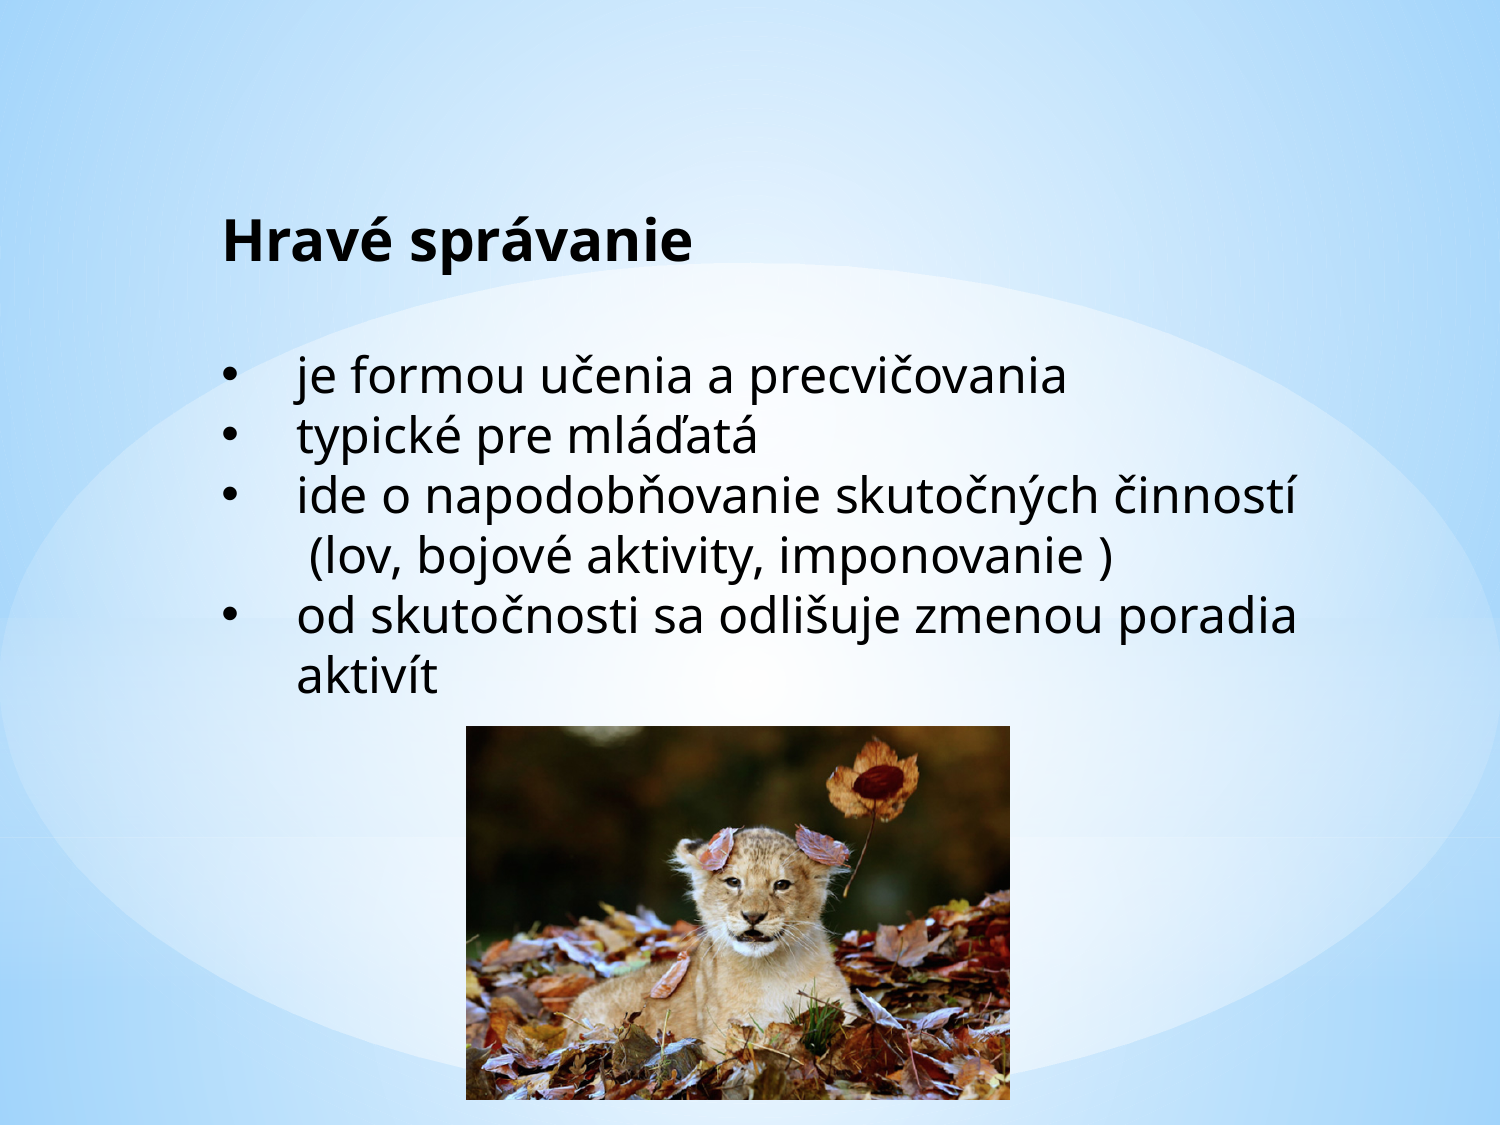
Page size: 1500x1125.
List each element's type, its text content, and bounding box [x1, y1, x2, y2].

text_box Hravé správanie je formou učenia a precvičovania typické pre mláďatá ide o napodobňovanie skutočných činností (lov, bojové aktivity, imponovanie ) od skutočnosti sa odlišuje zmenou poradia aktivít [206, 196, 1341, 711]
picture [466, 726, 1011, 1101]
